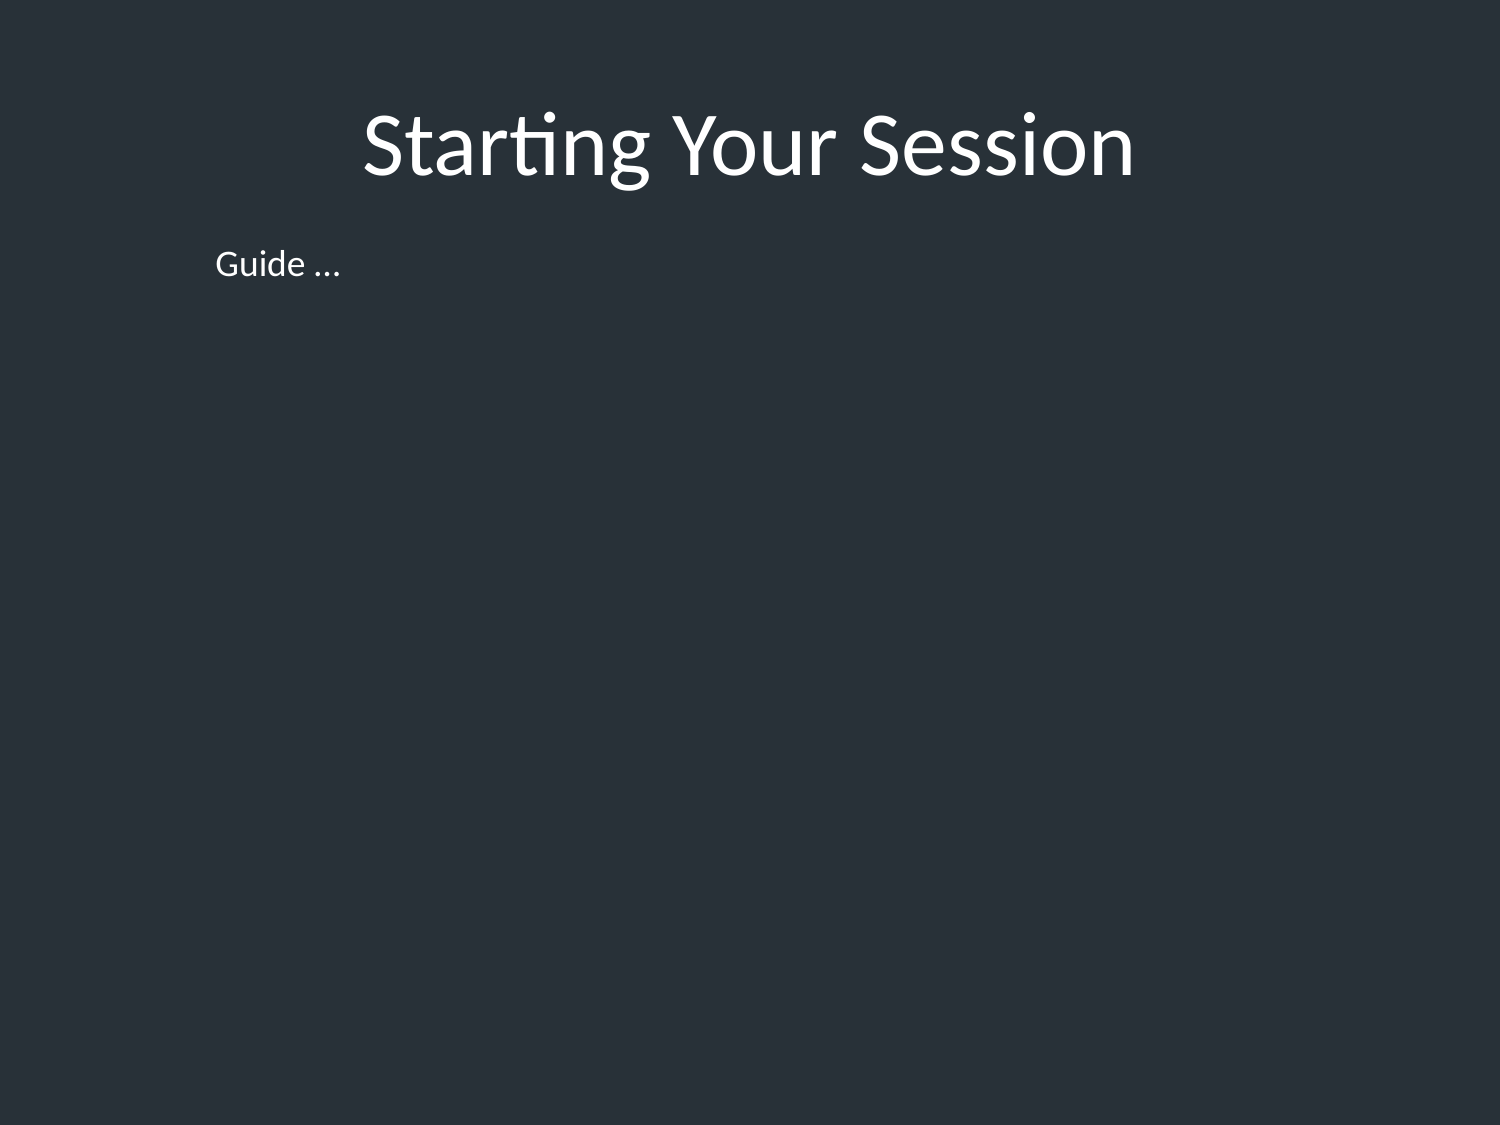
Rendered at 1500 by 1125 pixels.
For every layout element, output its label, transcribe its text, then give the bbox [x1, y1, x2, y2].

text_box Guide … [200, 231, 356, 291]
title Starting Your Session [75, 45, 1425, 233]
